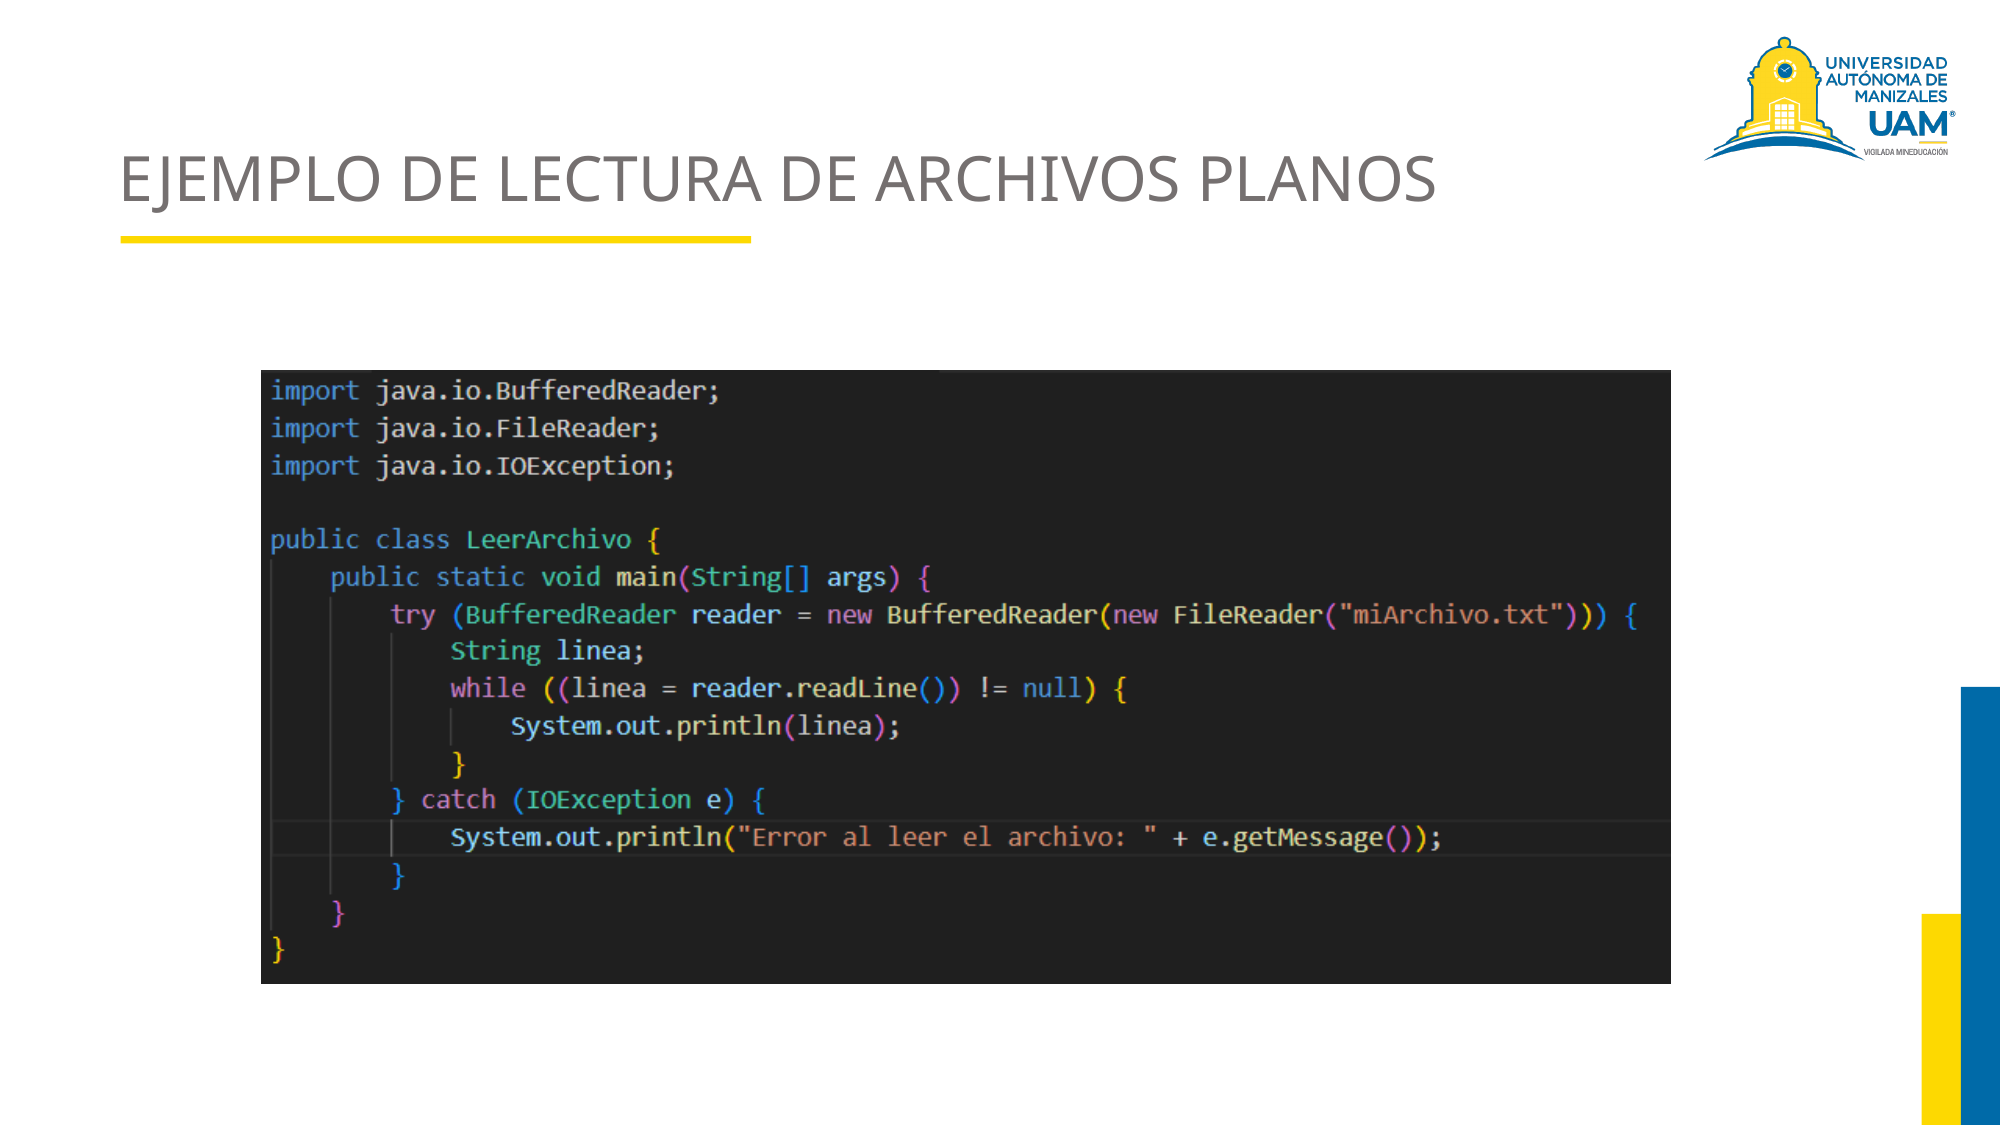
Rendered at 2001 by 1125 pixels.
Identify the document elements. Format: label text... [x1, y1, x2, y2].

title EJEMPLO DE LECTURA DE ARCHIVOS PLANOS [103, 96, 1829, 267]
text_box [120, 236, 752, 244]
picture [261, 370, 1672, 984]
picture [1683, 13, 1976, 184]
